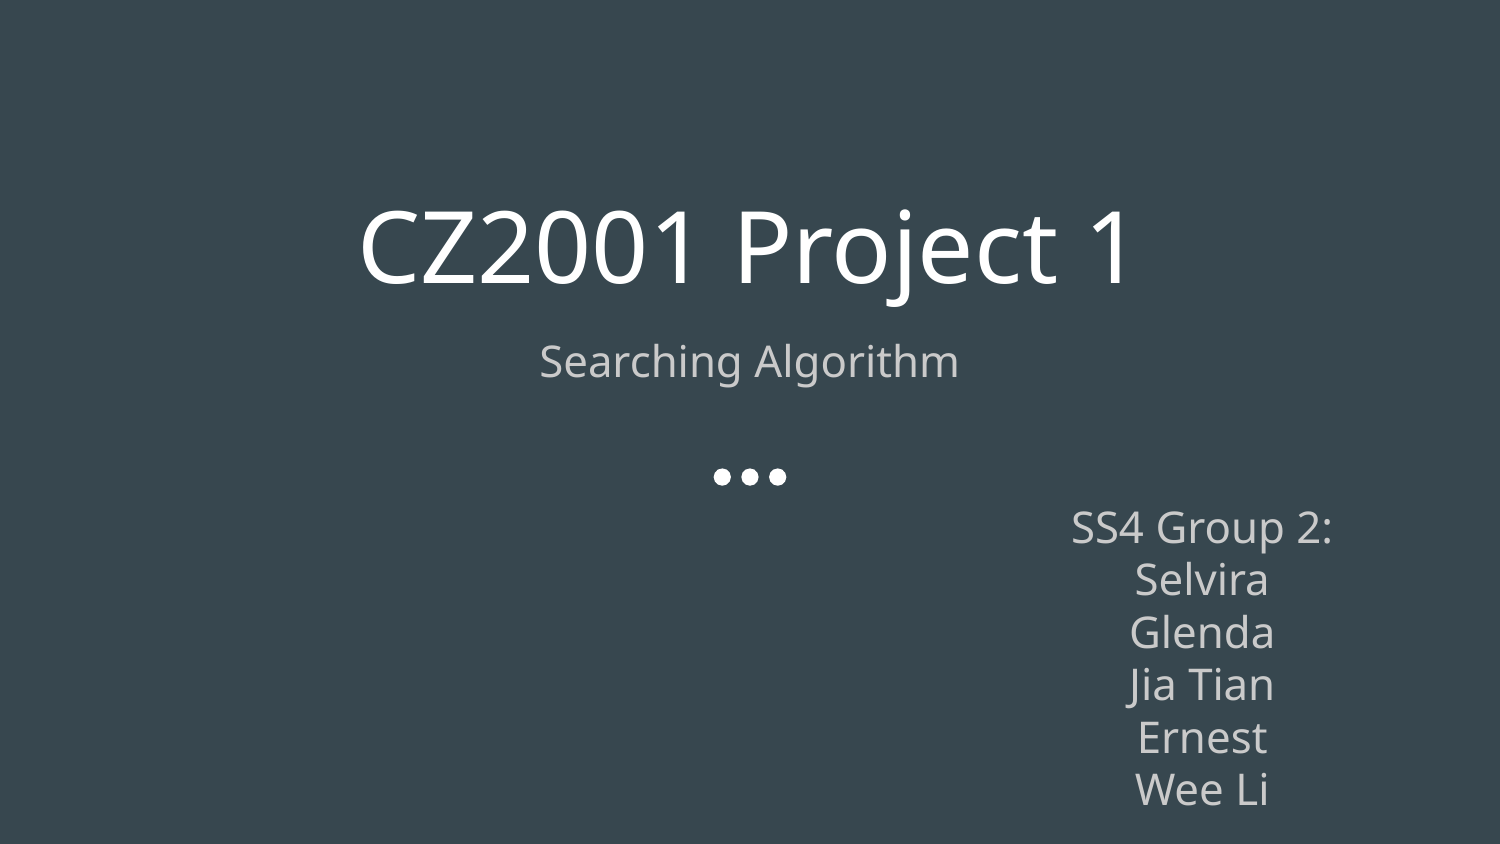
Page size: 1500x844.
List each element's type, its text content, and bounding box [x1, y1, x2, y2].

subtitle Searching Algorithm [83, 318, 1417, 422]
title CZ2001 Project 1 [83, 169, 1417, 318]
subtitle SS4 Group 2: Selvira Glenda Jia Tian Ernest Wee Li [934, 484, 1471, 813]
